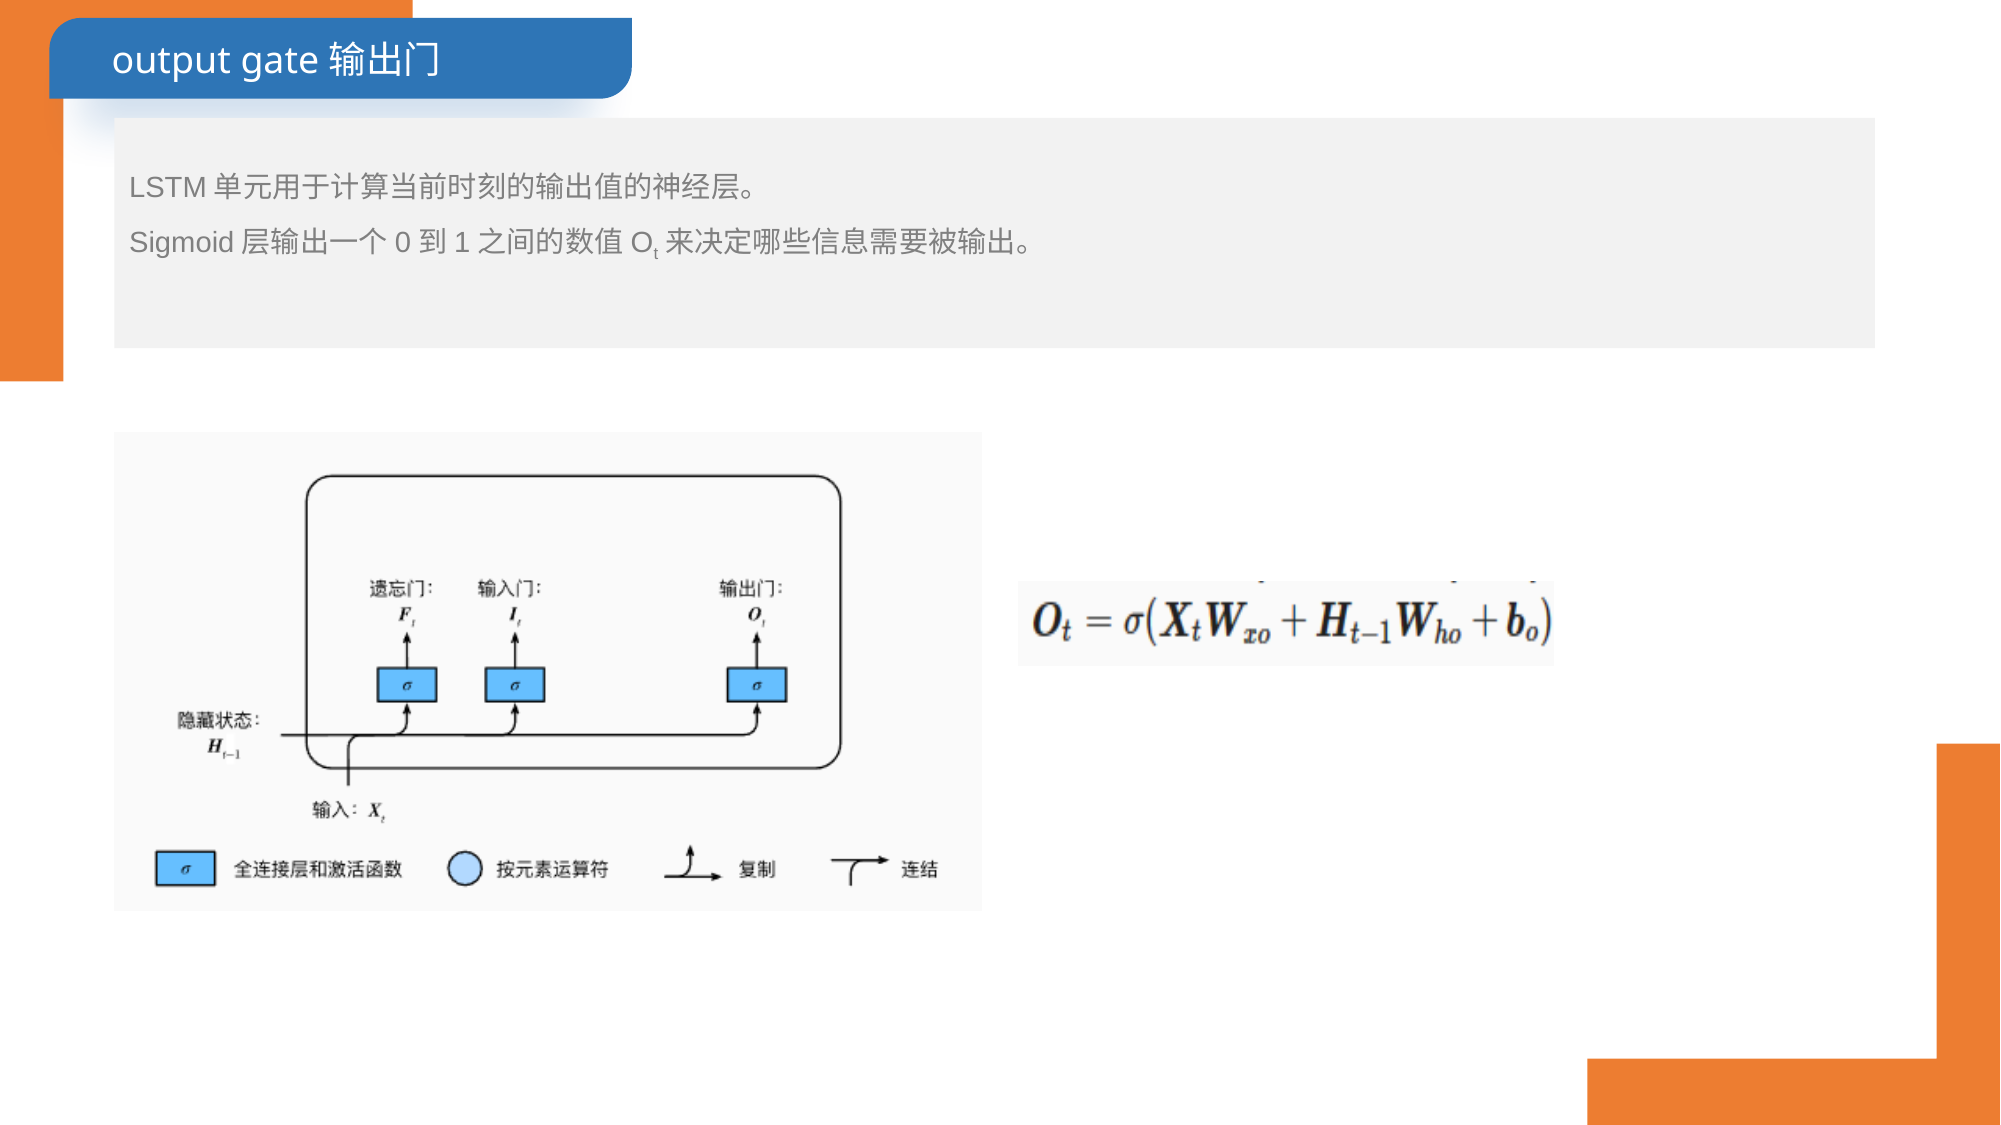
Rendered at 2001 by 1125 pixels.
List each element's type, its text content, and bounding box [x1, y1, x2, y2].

picture [1018, 581, 1554, 666]
text_box [1586, 743, 2000, 1125]
text_box [0, 0, 414, 382]
text_box LSTM单元用于计算当前时刻的输出值的神经层。 Sigmoid层输出一个0到1之间的数值Ot来决定哪些信息需要被输出。 [113, 117, 1876, 349]
text_box output gate输出门 [48, 16, 633, 100]
picture [114, 432, 982, 911]
